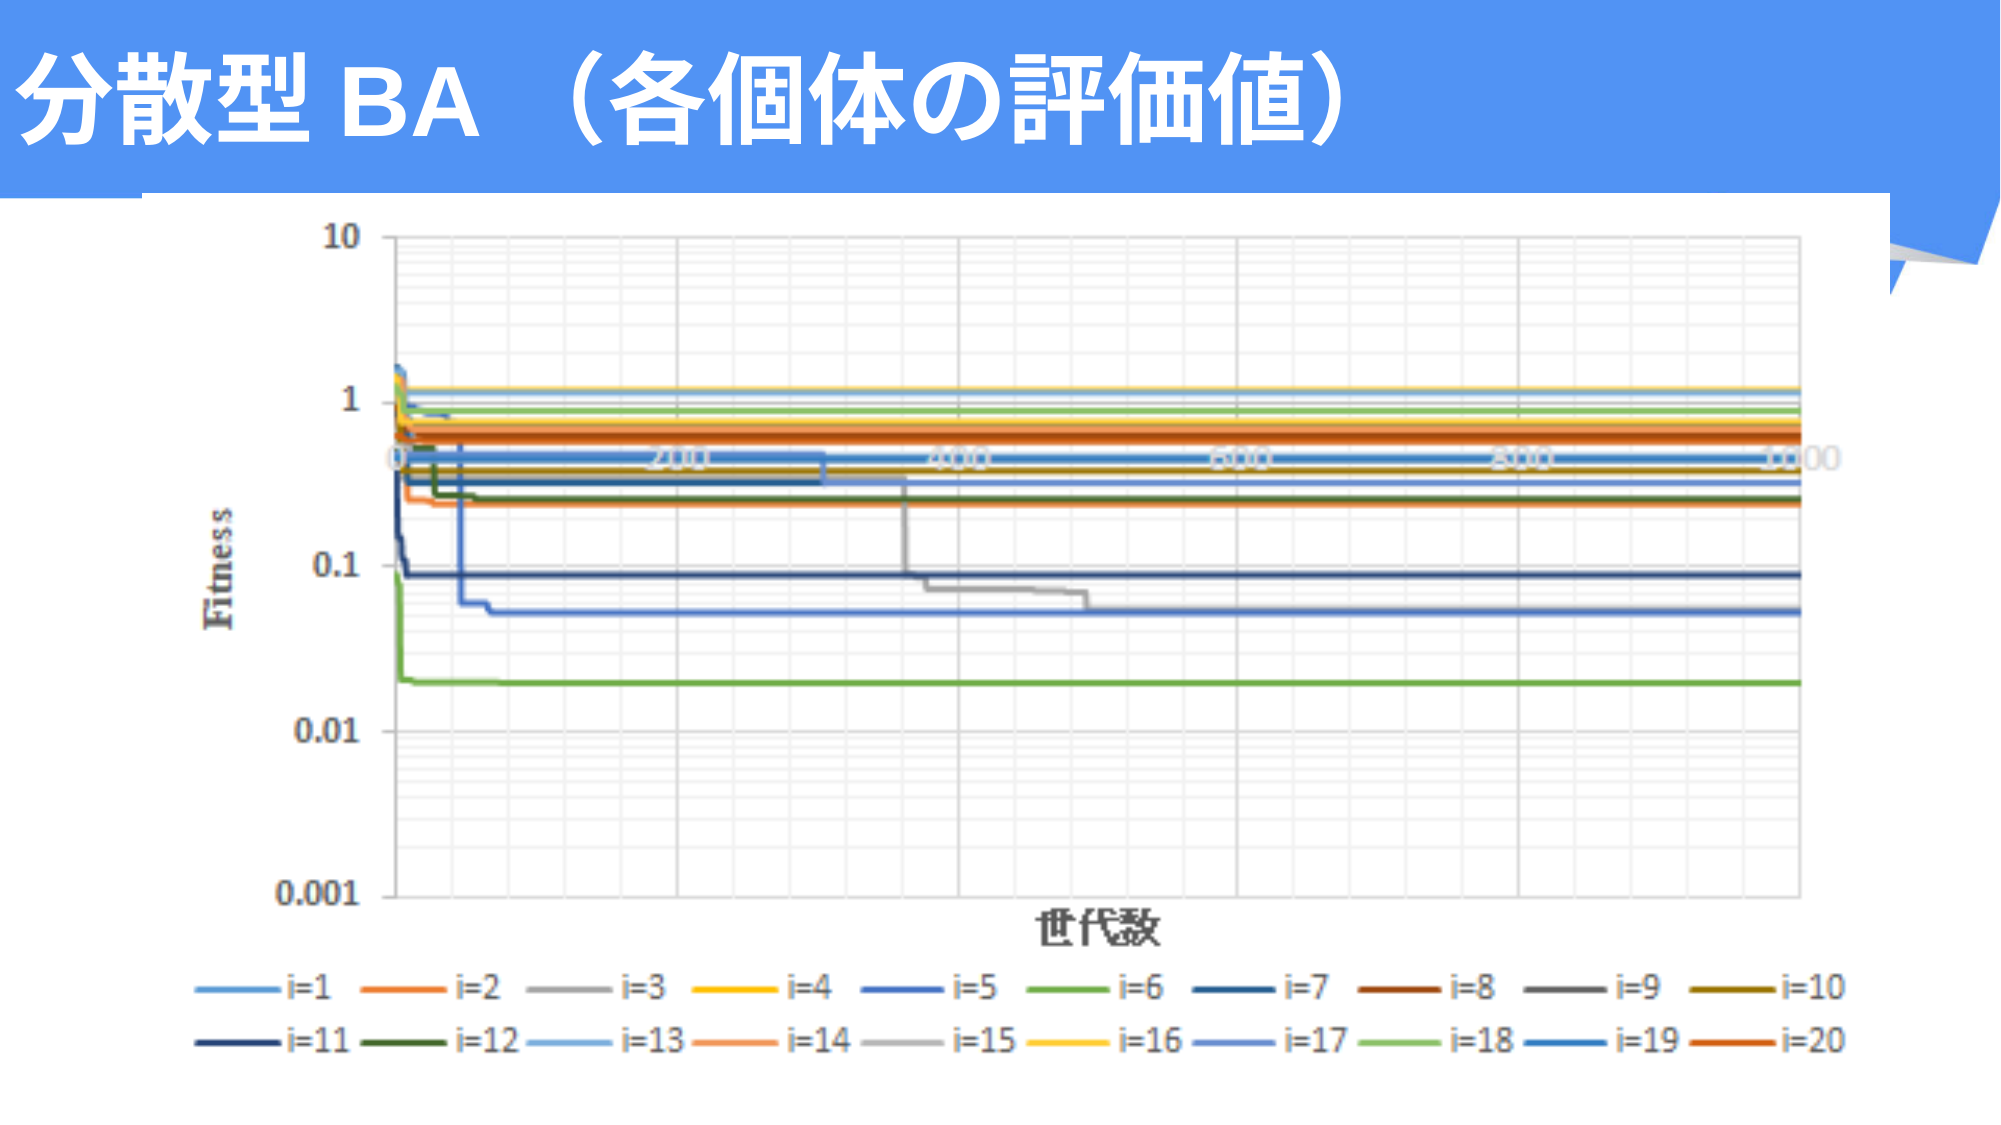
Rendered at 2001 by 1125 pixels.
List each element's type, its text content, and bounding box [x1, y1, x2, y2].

title 分散型BA（各個体の評価値） [0, 0, 2000, 194]
picture [0, 0, 2001, 1125]
